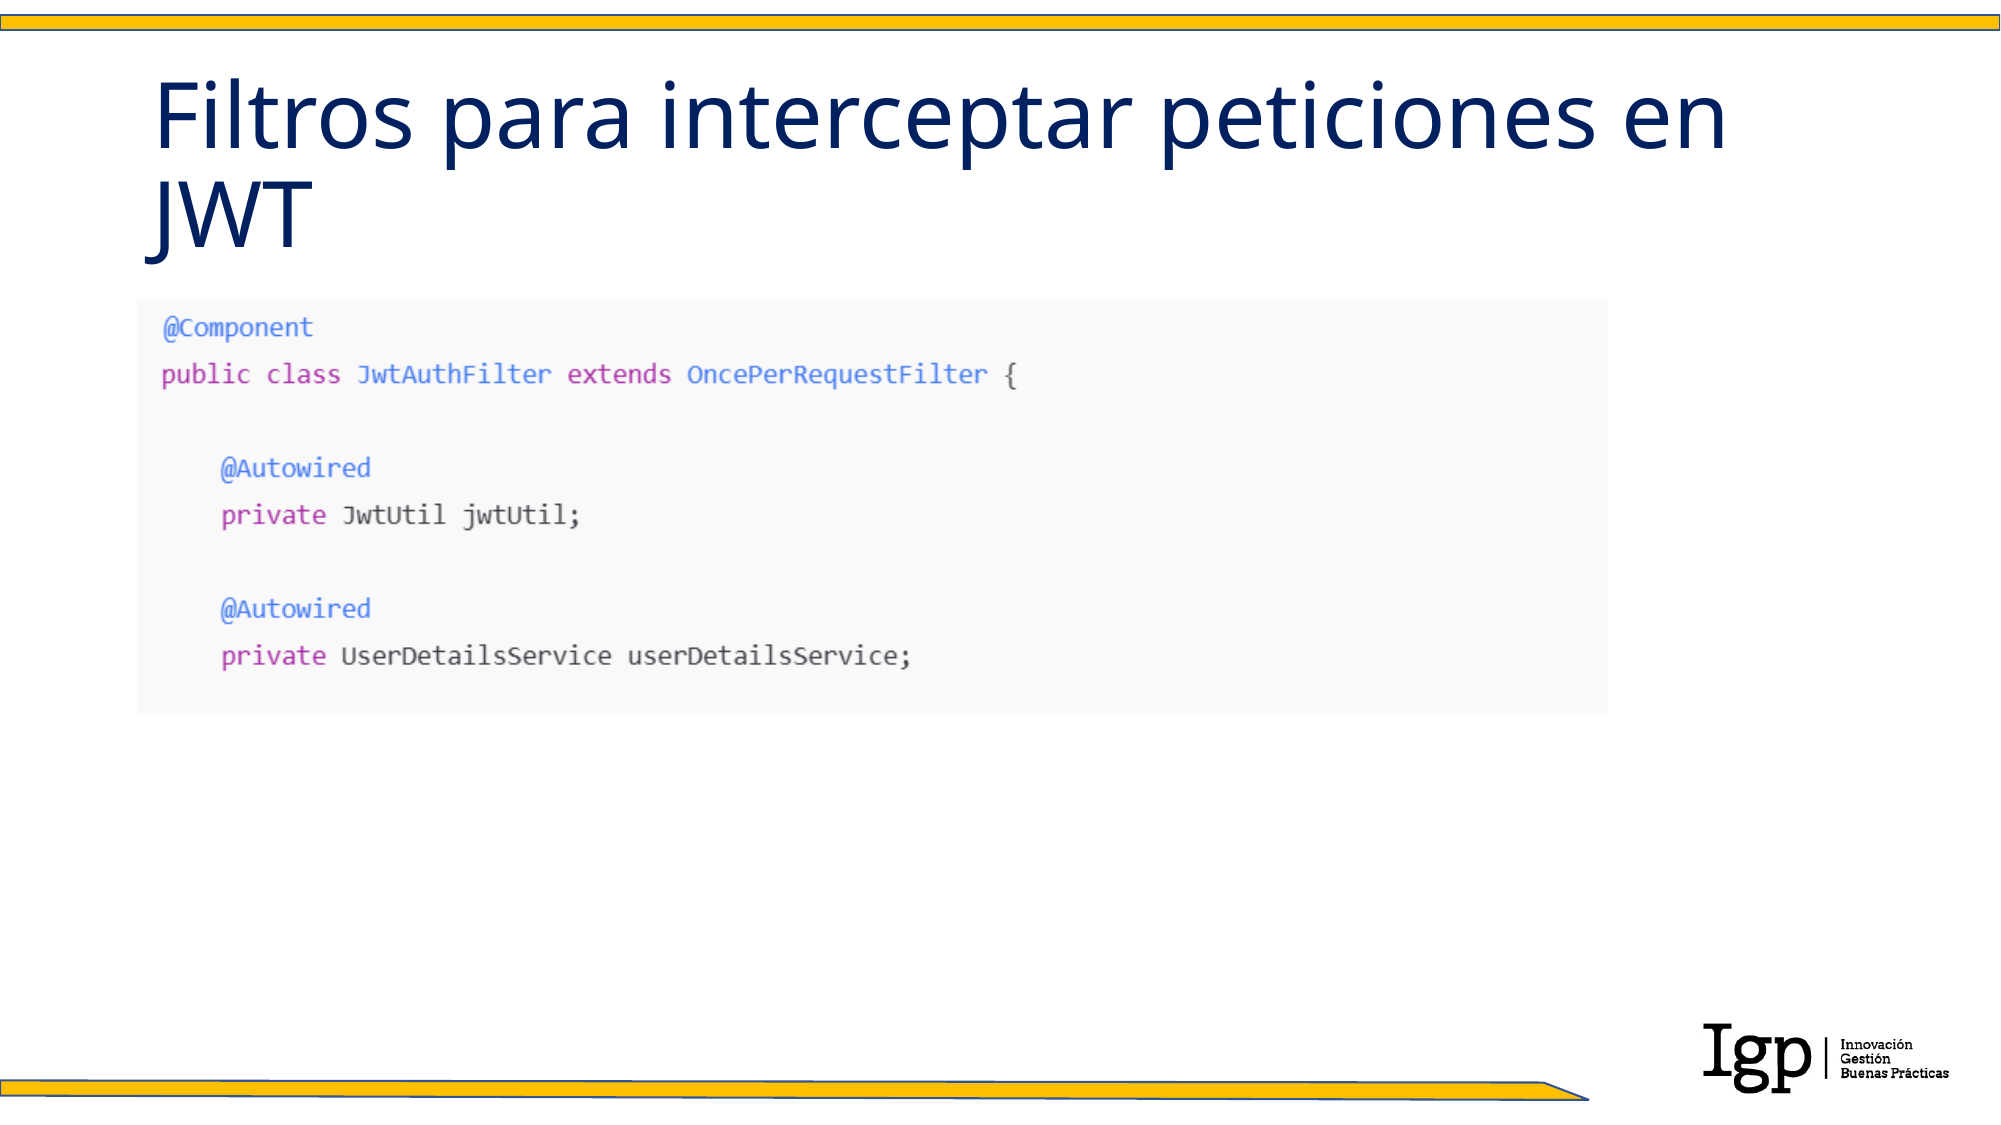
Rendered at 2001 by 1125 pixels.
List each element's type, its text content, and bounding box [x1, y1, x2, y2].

title Filtros para interceptar peticiones en JWT [137, 59, 1863, 278]
picture [1693, 1016, 1964, 1101]
picture [137, 299, 1608, 716]
